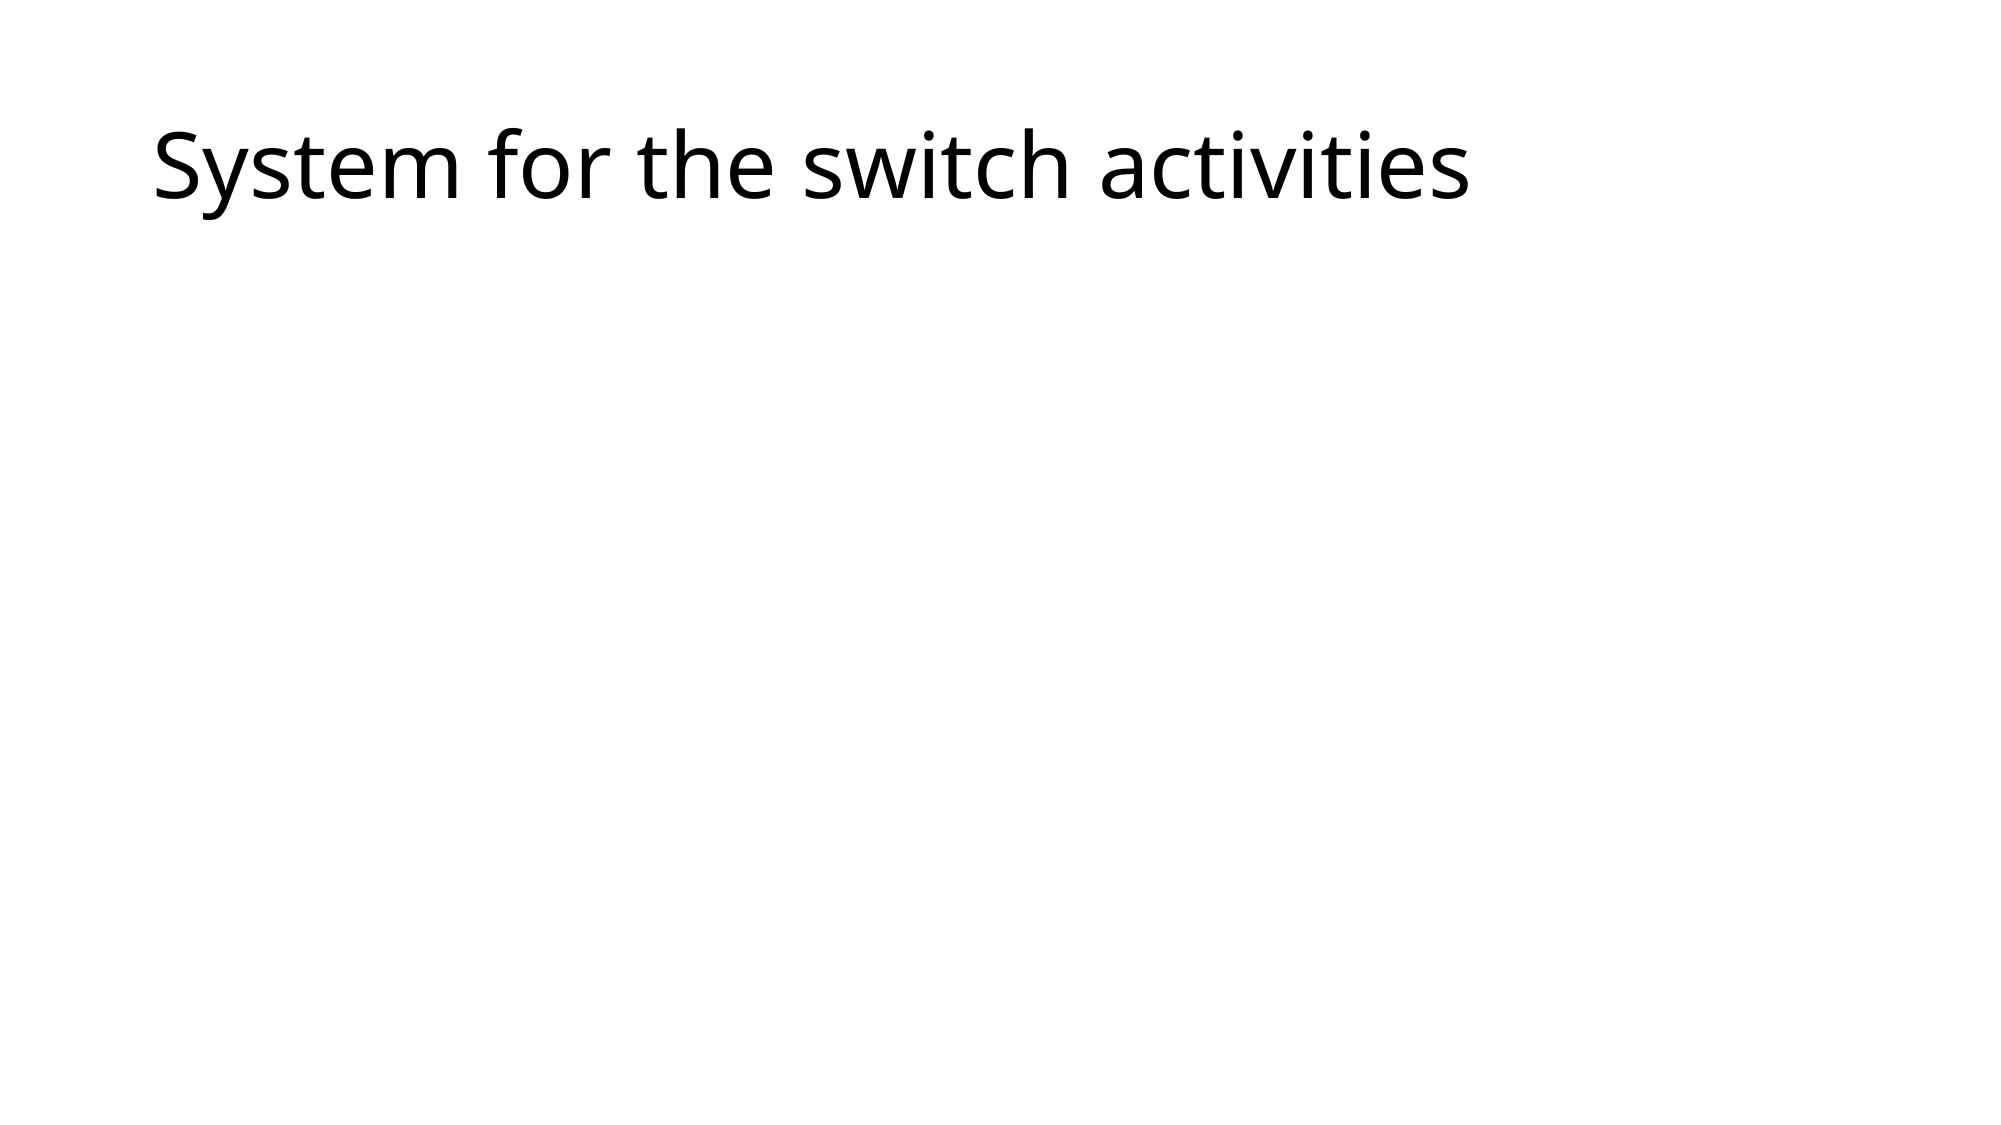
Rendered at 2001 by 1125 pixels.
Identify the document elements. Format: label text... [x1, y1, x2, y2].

title System for the switch activities [137, 59, 1863, 278]
